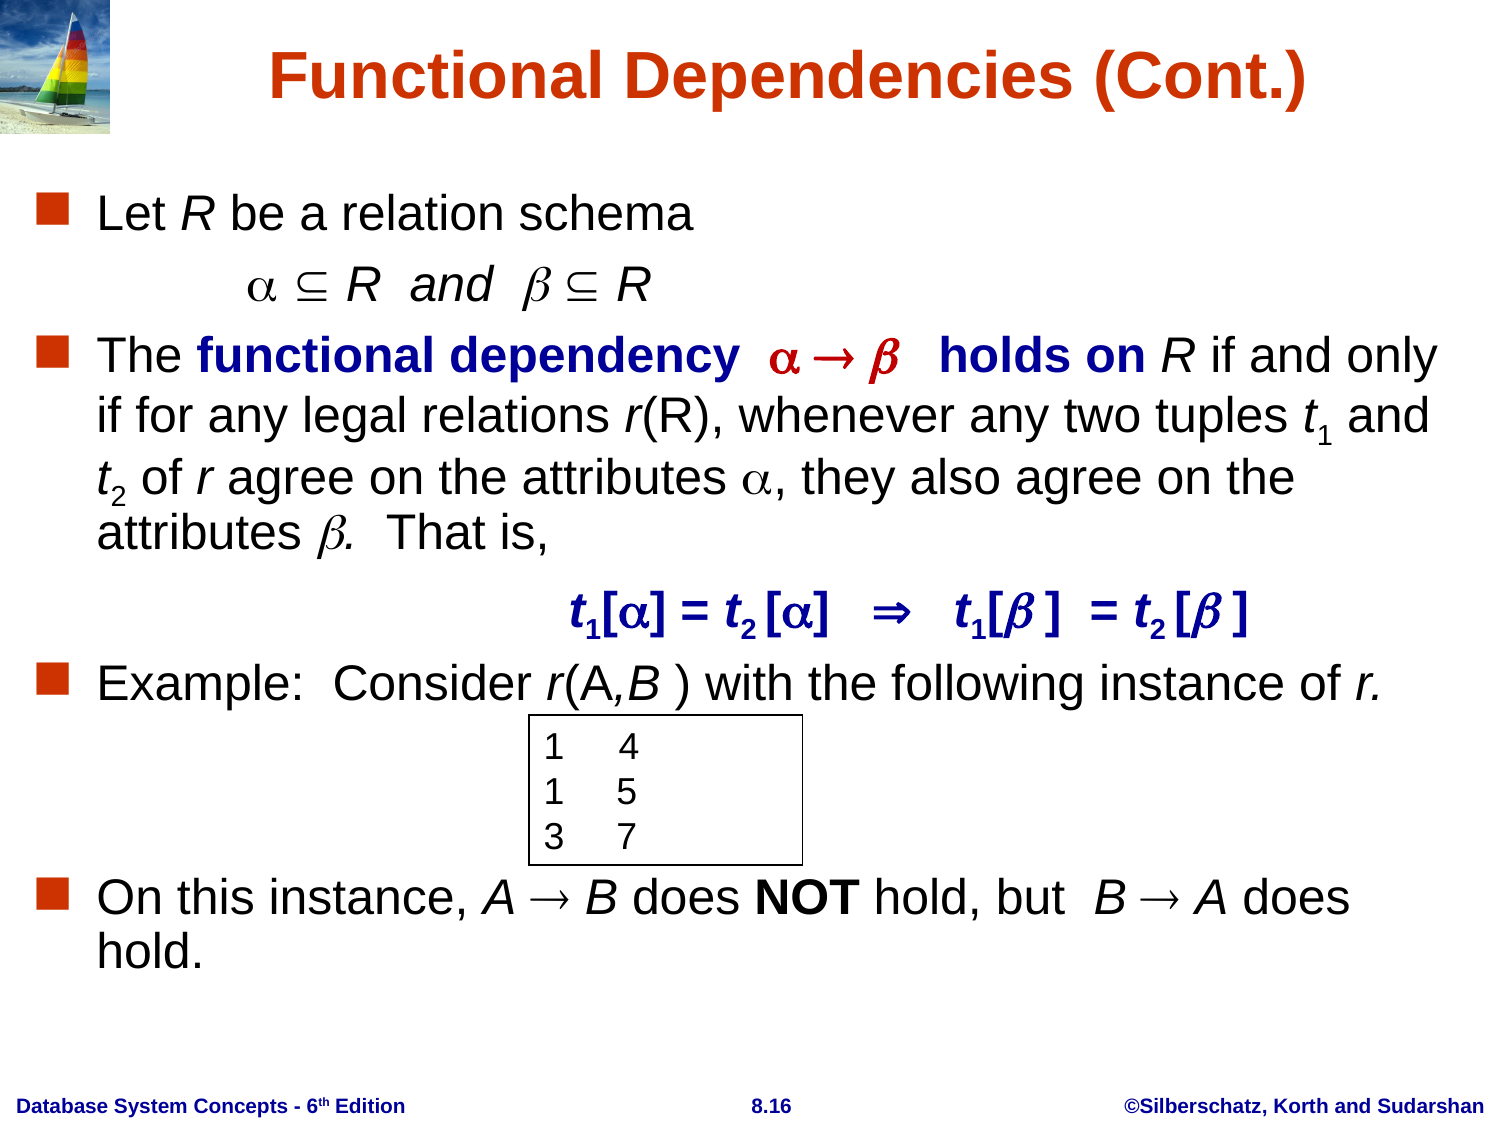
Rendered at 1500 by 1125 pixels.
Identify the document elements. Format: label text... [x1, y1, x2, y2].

text_box 4 1 5 3 7 [528, 715, 803, 865]
title Functional Dependencies (Cont.) [126, 19, 1451, 120]
picture [0, 0, 110, 134]
list Let R be a relation schema   R and   R The functional dependency    holds on R if and only if for any legal relations r(R), whenever any two tuples t1 and t2 of r agree on the attributes , they also agree on the attributes . That is, t1[] = t2 []  t1[ ] = t2 [ ] Example: Consider r(A,B ) with the following instance of r. On this instance, A  B does NOT hold, but B  A does hold. [25, 179, 1473, 1064]
